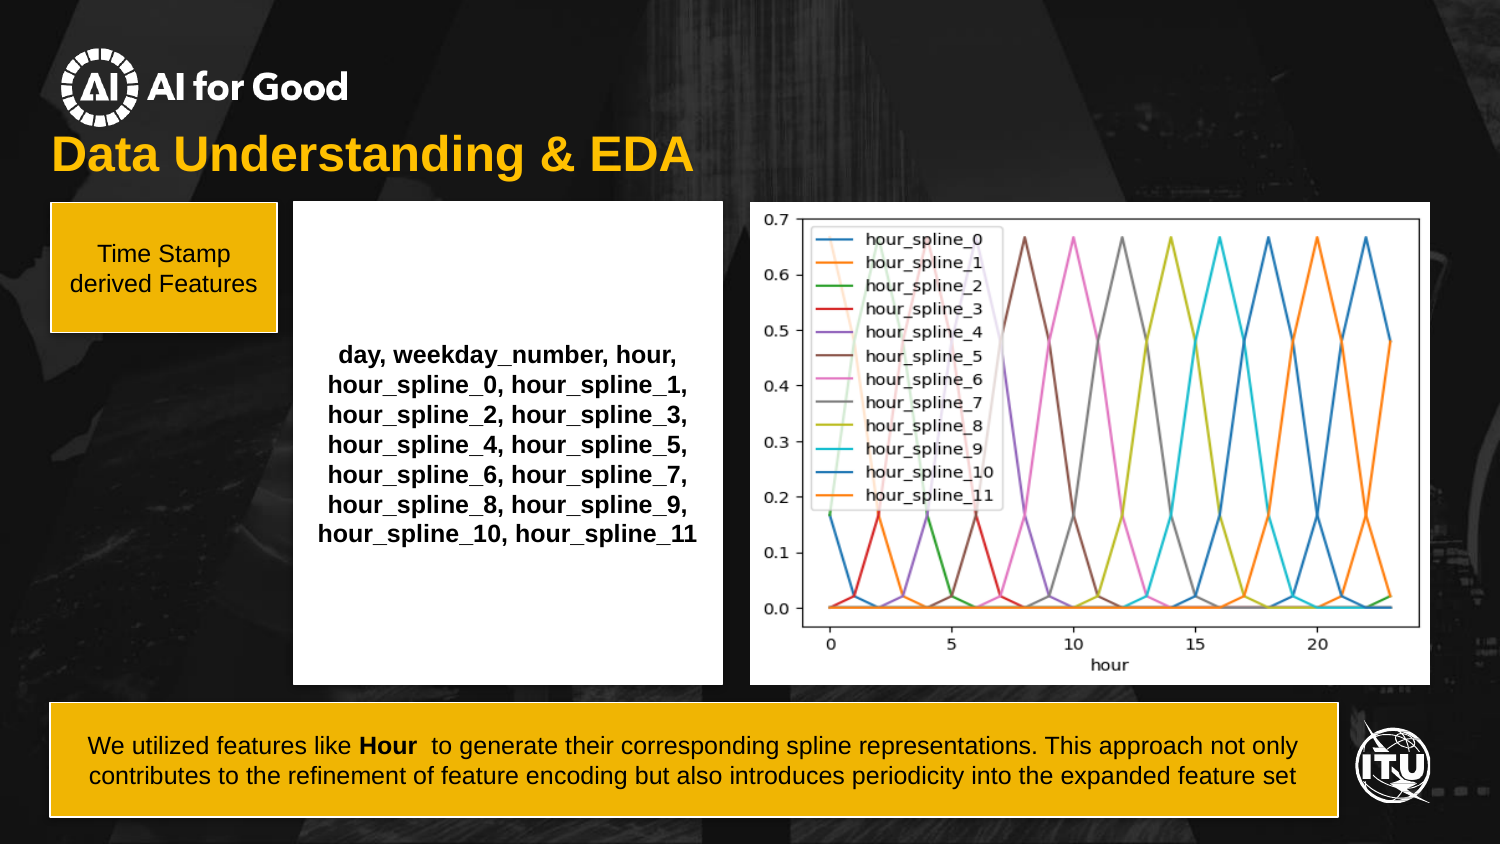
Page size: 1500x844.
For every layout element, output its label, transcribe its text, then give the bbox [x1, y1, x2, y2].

text_box day, weekday_number, hour, hour_spline_0, hour_spline_1, hour_spline_2, hour_spline_3, hour_spline_4, hour_spline_5, hour_spline_6, hour_spline_7, hour_spline_8, hour_spline_9, hour_spline_10, hour_spline_11 [290, 199, 725, 687]
picture [0, 0, 1500, 844]
text_box Time Stamp derived Features [48, 199, 280, 336]
text_box We utilized features like Hour to generate their corresponding spline representations. This approach not only contributes to the refinement of feature encoding but also introduces periodicity into the expanded feature set [47, 699, 1341, 820]
title Data Understanding & EDA [51, 121, 1449, 263]
